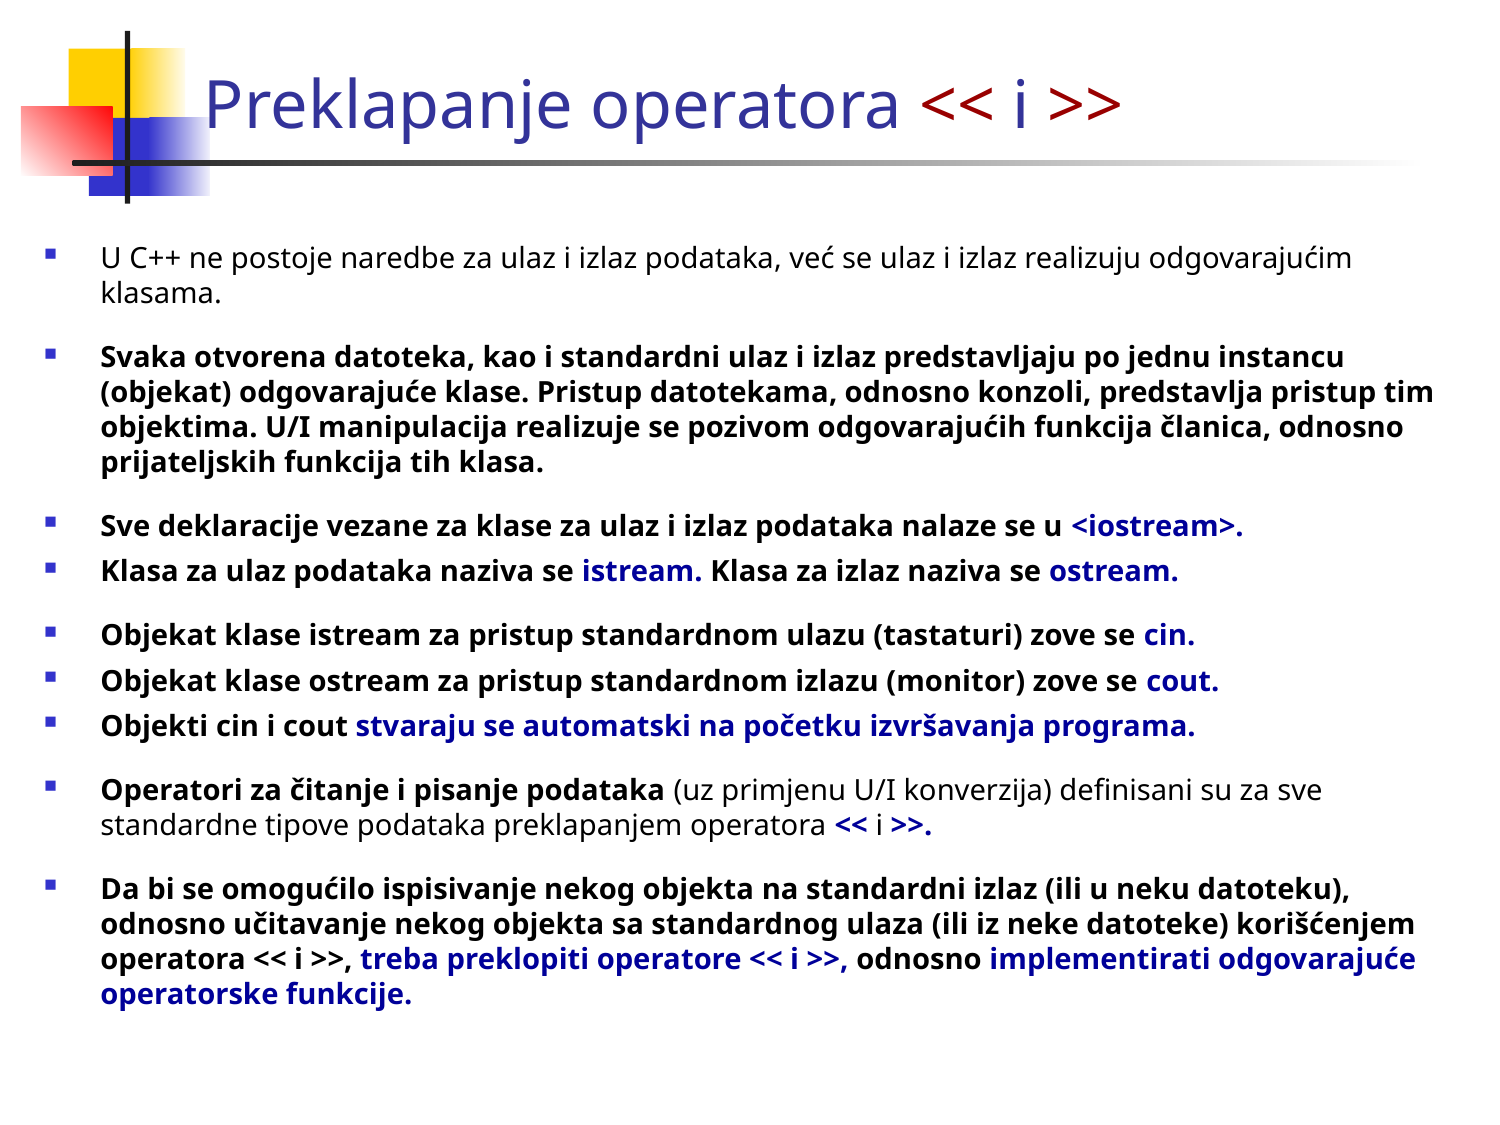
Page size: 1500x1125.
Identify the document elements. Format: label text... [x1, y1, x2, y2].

text_box U C++ ne postoje naredbe za ulaz i izlaz podataka, već se ulaz i izlaz realizuju odgovarajućim klasama. Svaka otvorena datoteka, kao i standardni ulaz i izlaz predstavljaju po jednu instancu (objekat) odgovarajuće klase. Pristup datotekama, odnosno konzoli, predstavlja pristup tim objektima. U/I manipulacija realizuje se pozivom odgovarajućih funkcija članica, odnosno prijateljskih funkcija tih klasa. Sve deklaracije vezane za klase za ulaz i izlaz podataka nalaze se u <iostream>. Klasa za ulaz podataka naziva se istream. Klasa za izlaz naziva se ostream. Objekat klase istream za pristup standardnom ulazu (tastaturi) zove se cin. Objekat klase ostream za pristup standardnom izlazu (monitor) zove se cout. Objekti cin i cout stvaraju se automatski na početku izvršavanja programa. Operatori za čitanje i pisanje podataka (uz primjenu U/I konverzija) definisani su za sve standardne tipove podataka preklapanjem operatora << i >>. Da bi se omogućilo ispisivanje nekog objekta na standardni izlaz (ili u neku datoteku), odnosno učitavanje nekog objekta sa standardnog ulaza (ili iz neke datoteke) korišćenjem operatora << i >>, treba preklopiti operatore << i >>, odnosno implementirati odgovarajuće operatorske funkcije. [29, 231, 1471, 1071]
title Preklapanje operatora << i >> [188, 18, 1500, 150]
